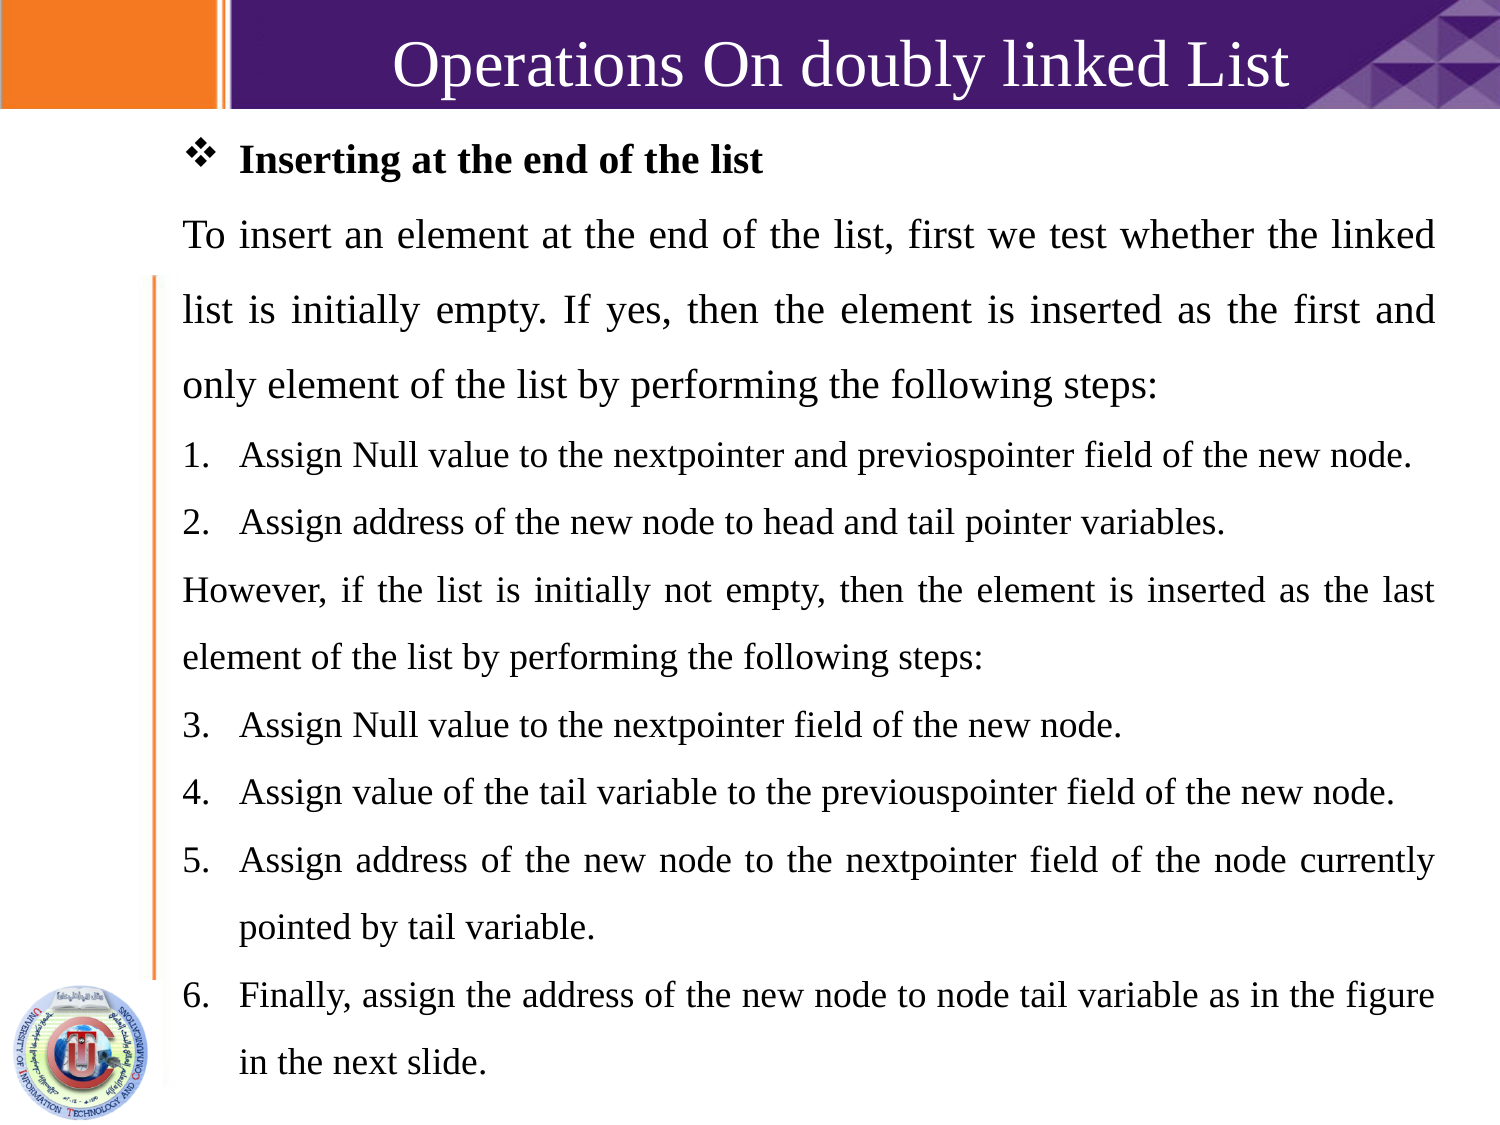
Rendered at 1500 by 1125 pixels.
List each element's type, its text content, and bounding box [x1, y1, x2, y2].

picture [0, 275, 179, 1125]
text_box Inserting at the end of the list To insert an element at the end of the list, first we test whether the linked list is initially empty. If yes, then the element is inserted as the first and only element of the list by performing the following steps: Assign Null value to the nextpointer and previospointer field of the new node. Assign address of the new node to head and tail pointer variables. However, if the list is initially not empty, then the element is inserted as the last element of the list by performing the following steps: Assign Null value to the nextpointer field of the new node. Assign value of the tail variable to the previouspointer field of the new node. Assign address of the new node to the nextpointer field of the node currently pointed by tail variable. Finally, assign the address of the new node to node tail variable as in the figure in the next slide. [167, 117, 1452, 1090]
picture [0, 0, 1500, 109]
